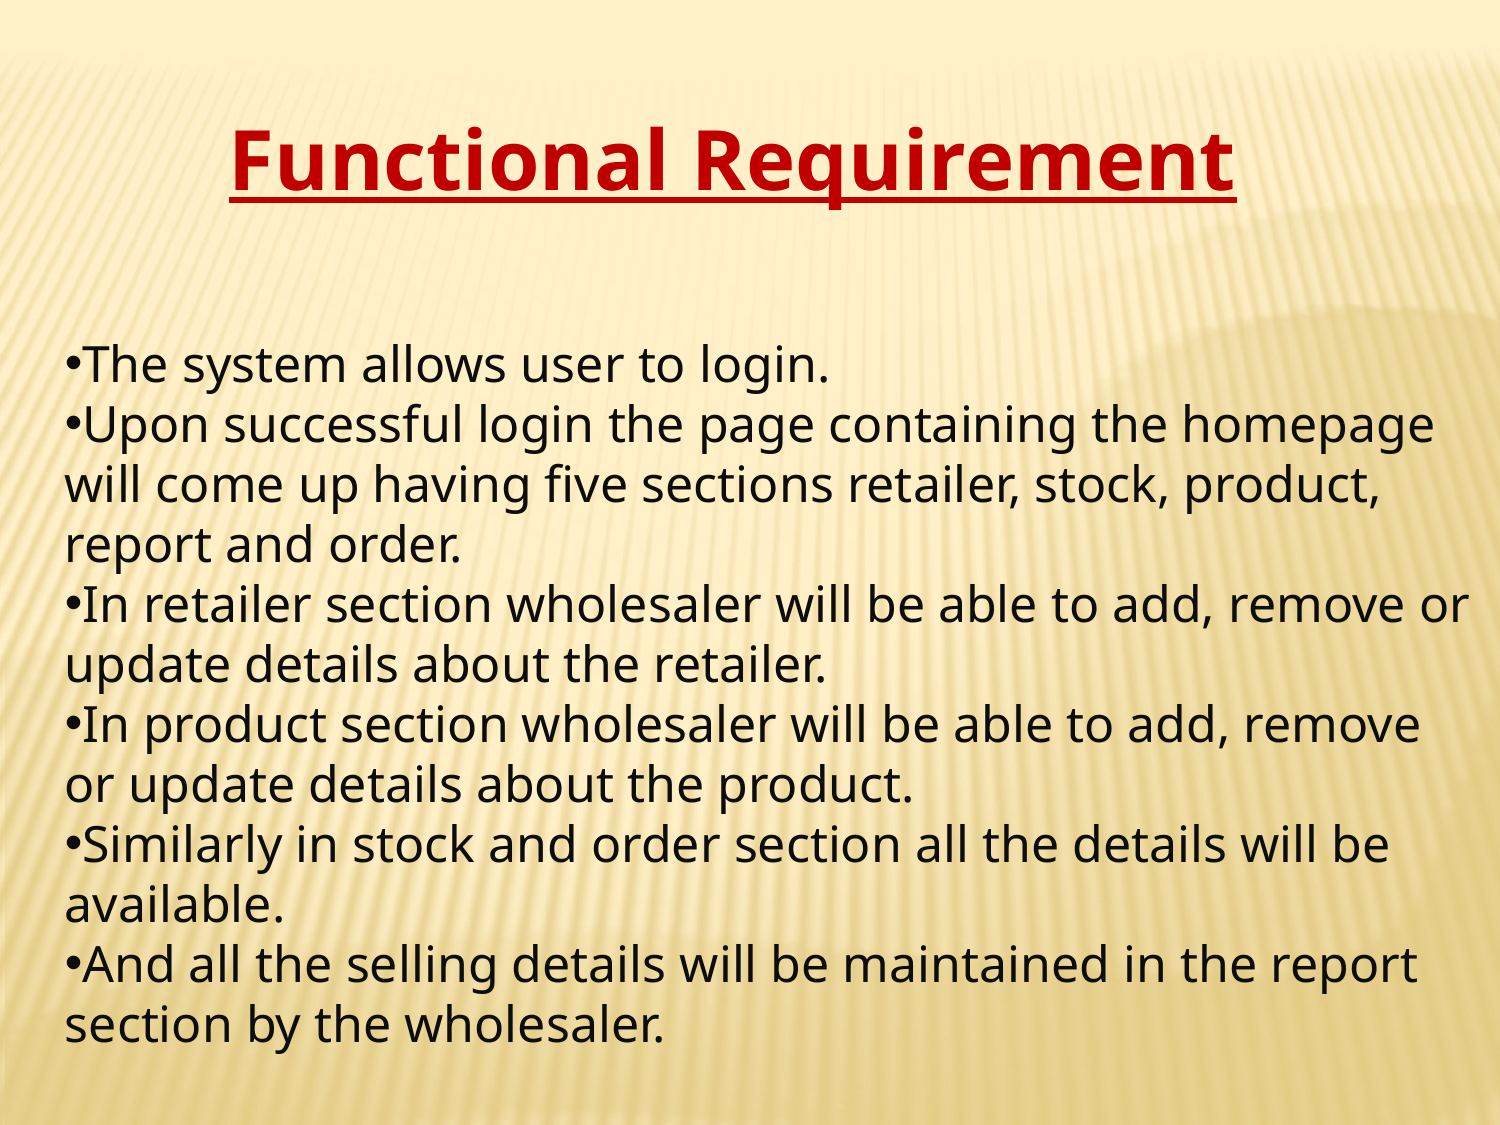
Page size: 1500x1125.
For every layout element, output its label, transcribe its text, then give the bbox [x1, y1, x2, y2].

text_box The system allows user to login. Upon successful login the page containing the homepage will come up having five sections retailer, stock, product, report and order. In retailer section wholesaler will be able to add, remove or update details about the retailer. In product section wholesaler will be able to add, remove or update details about the product. Similarly in stock and order section all the details will be available. And all the selling details will be maintained in the report section by the wholesaler. [50, 324, 1500, 1060]
text_box Functional Requirement [214, 99, 1252, 215]
